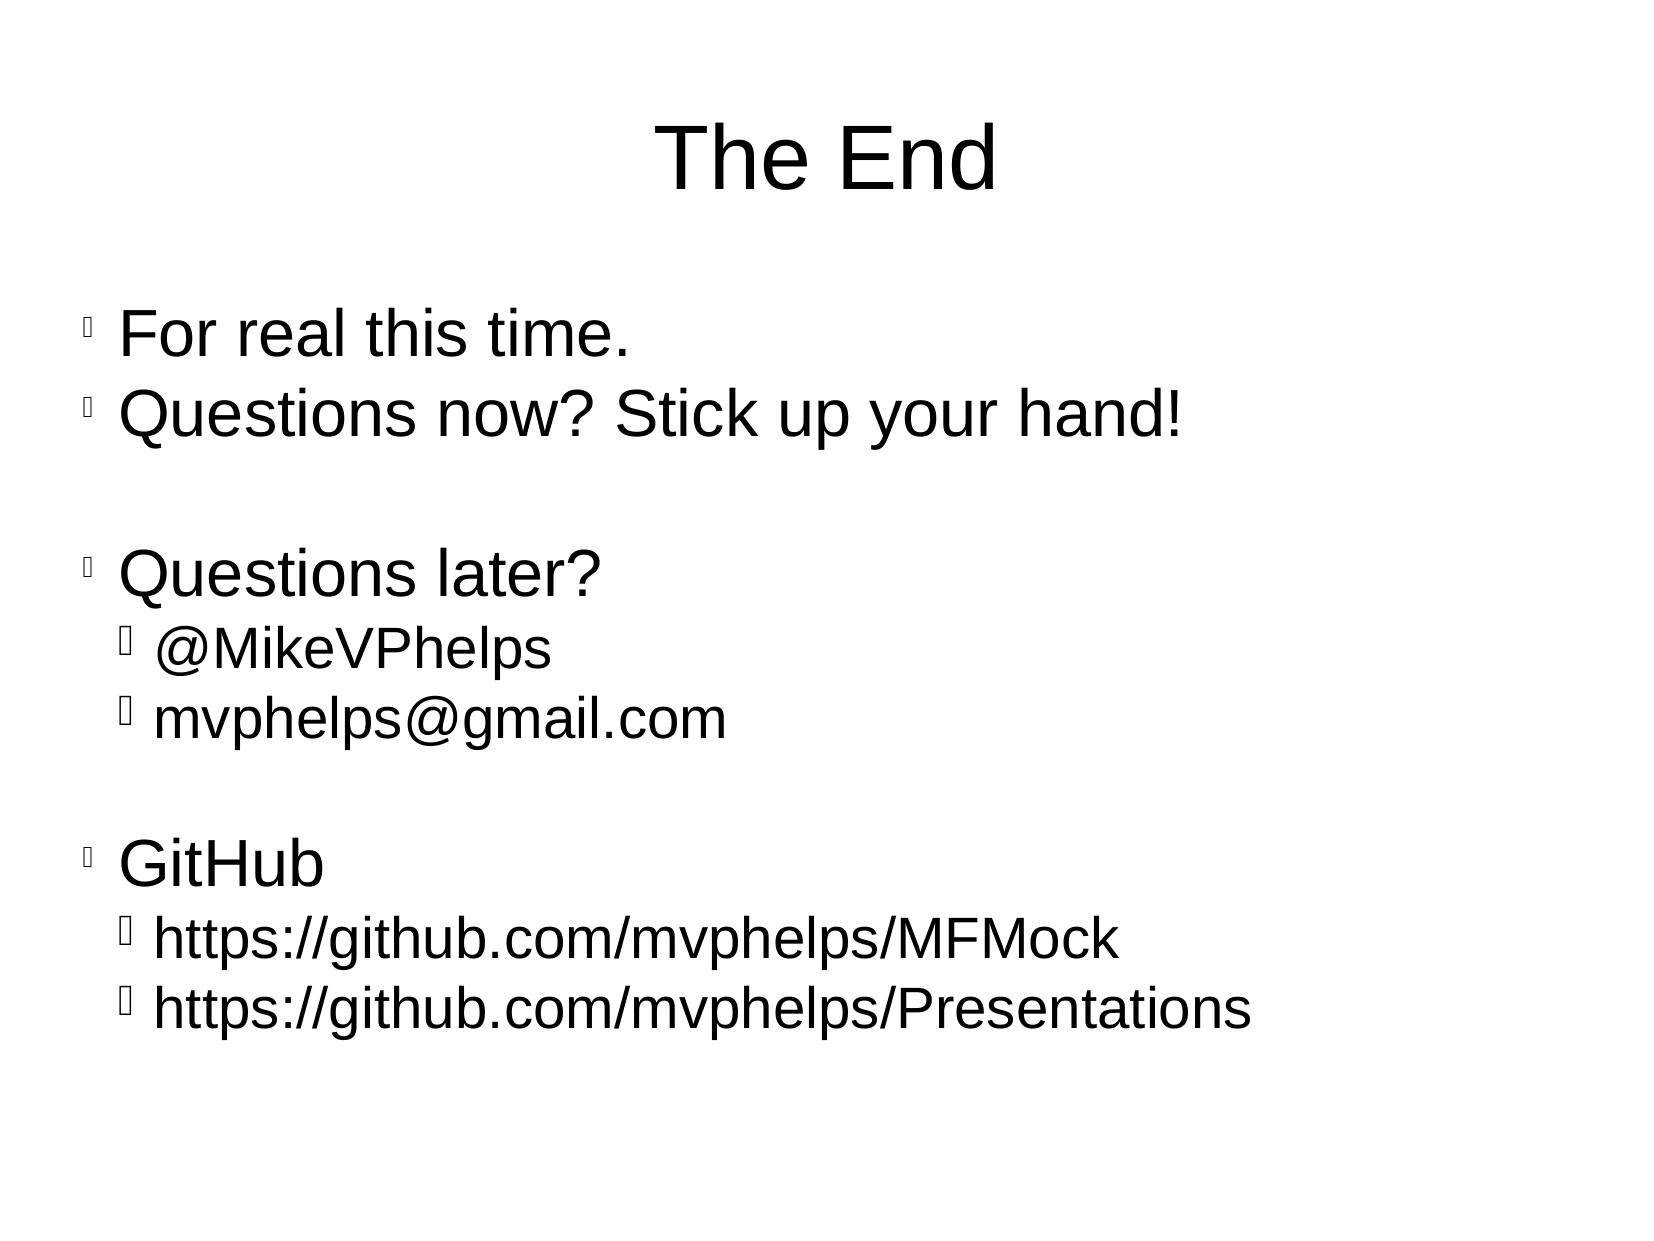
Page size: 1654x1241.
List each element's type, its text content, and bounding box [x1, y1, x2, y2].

text_box The End [82, 49, 1571, 257]
text_box For real this time. Questions now? Stick up your hand! Questions later? @MikeVPhelps mvphelps@gmail.com GitHub https://github.com/mvphelps/MFMock https://github.com/mvphelps/Presentations [82, 290, 1571, 1010]
